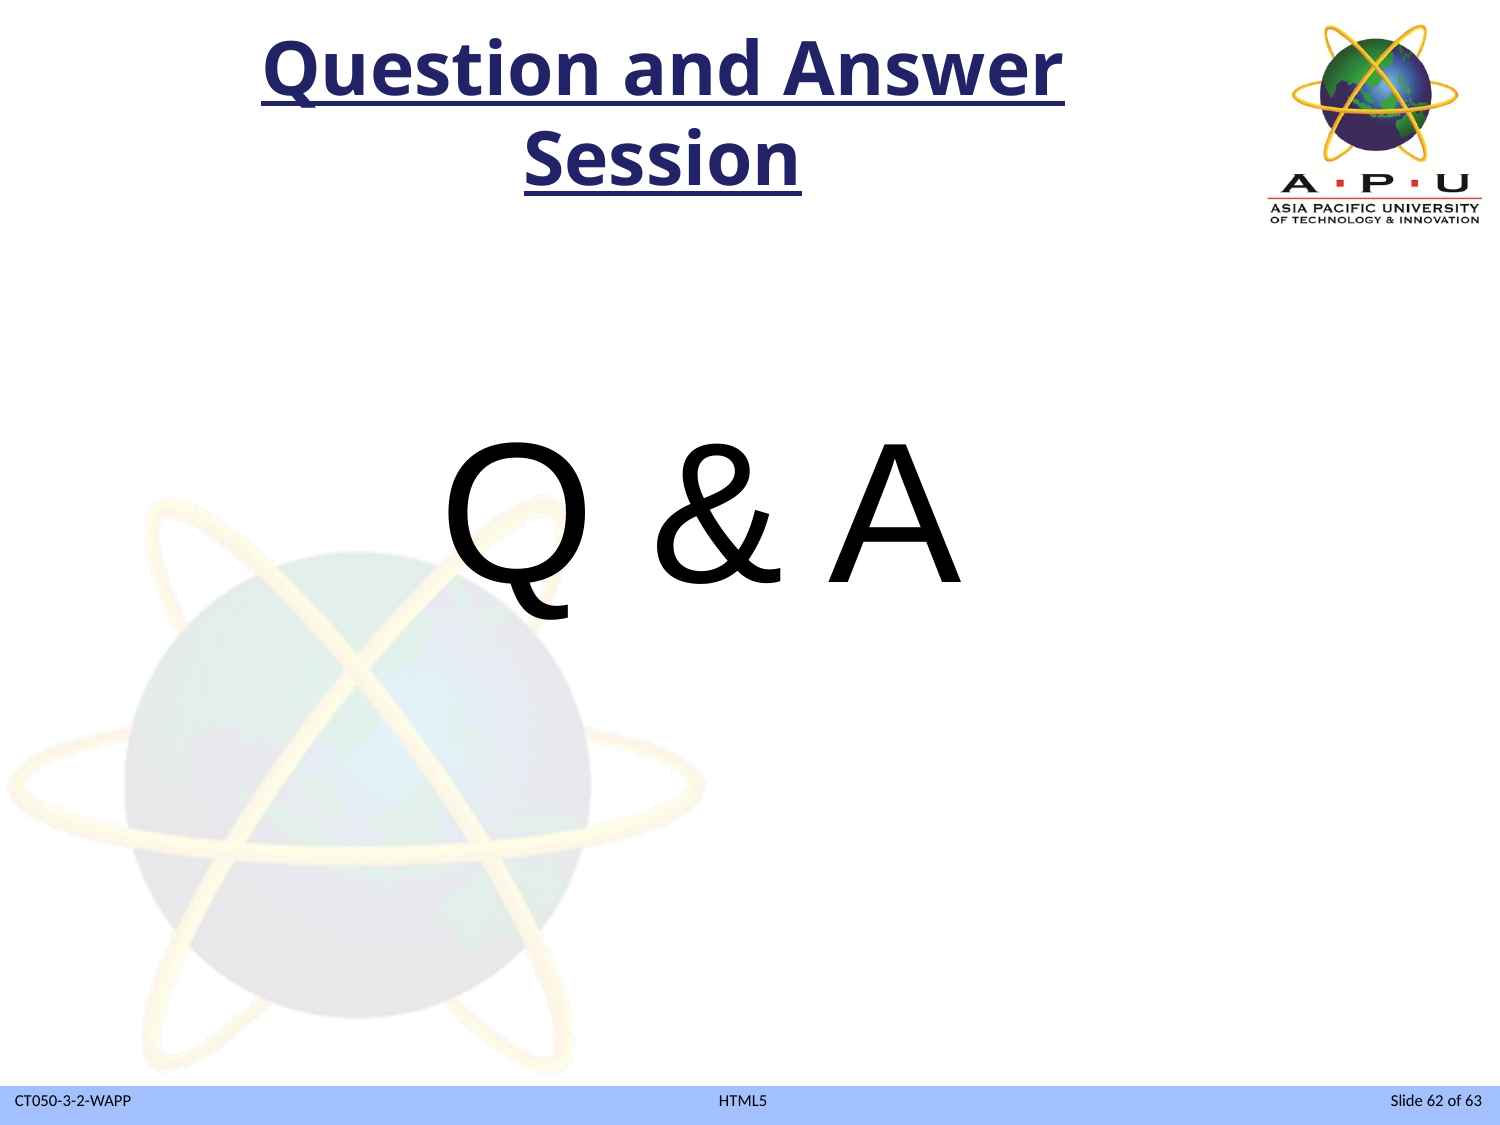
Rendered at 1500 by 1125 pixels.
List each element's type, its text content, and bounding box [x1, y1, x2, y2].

picture [1251, 0, 1500, 249]
text_box Q & A [424, 374, 1240, 630]
title Question and Answer Session [103, 8, 1223, 212]
